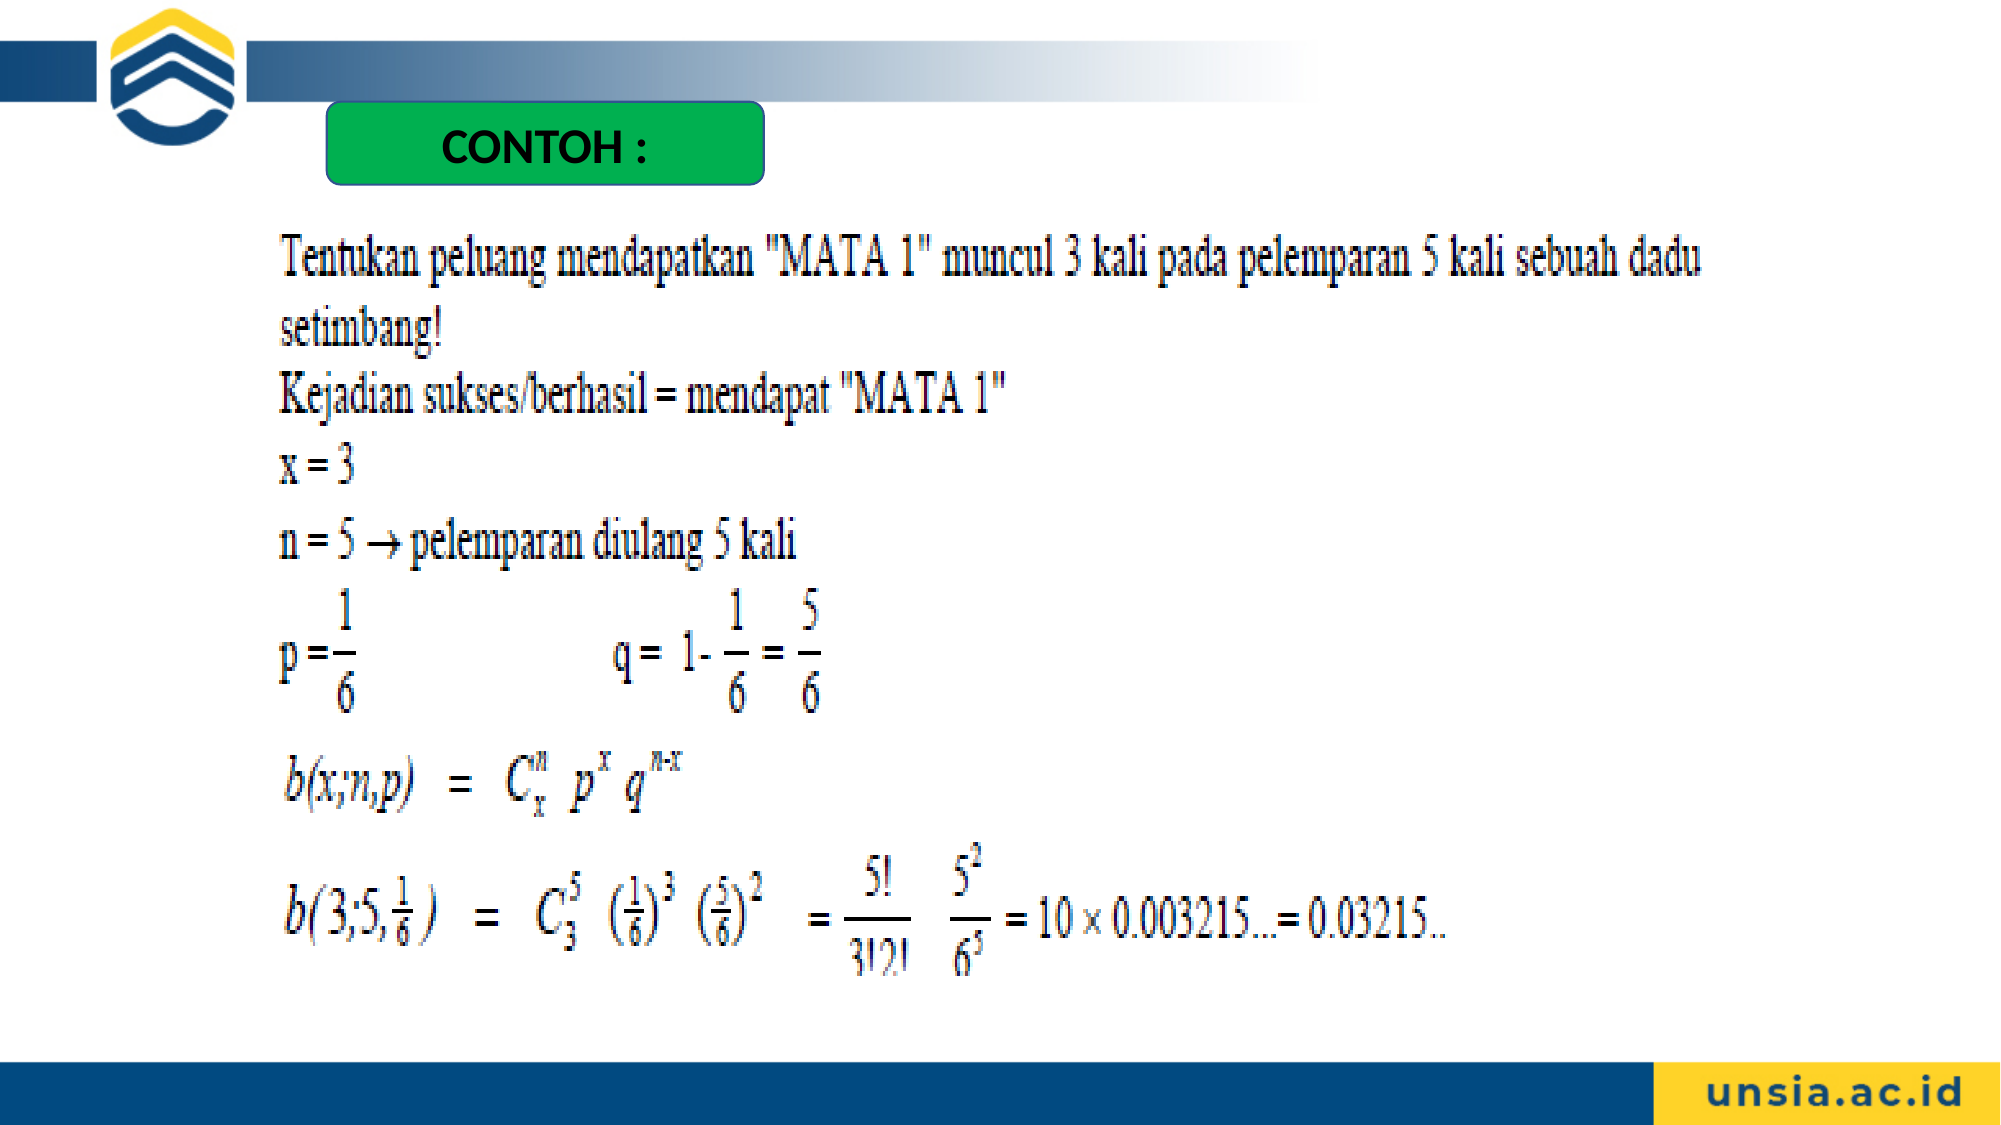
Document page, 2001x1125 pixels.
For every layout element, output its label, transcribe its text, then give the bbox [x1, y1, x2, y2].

text_box CONTOH : [325, 100, 765, 186]
picture [0, 0, 2001, 1125]
